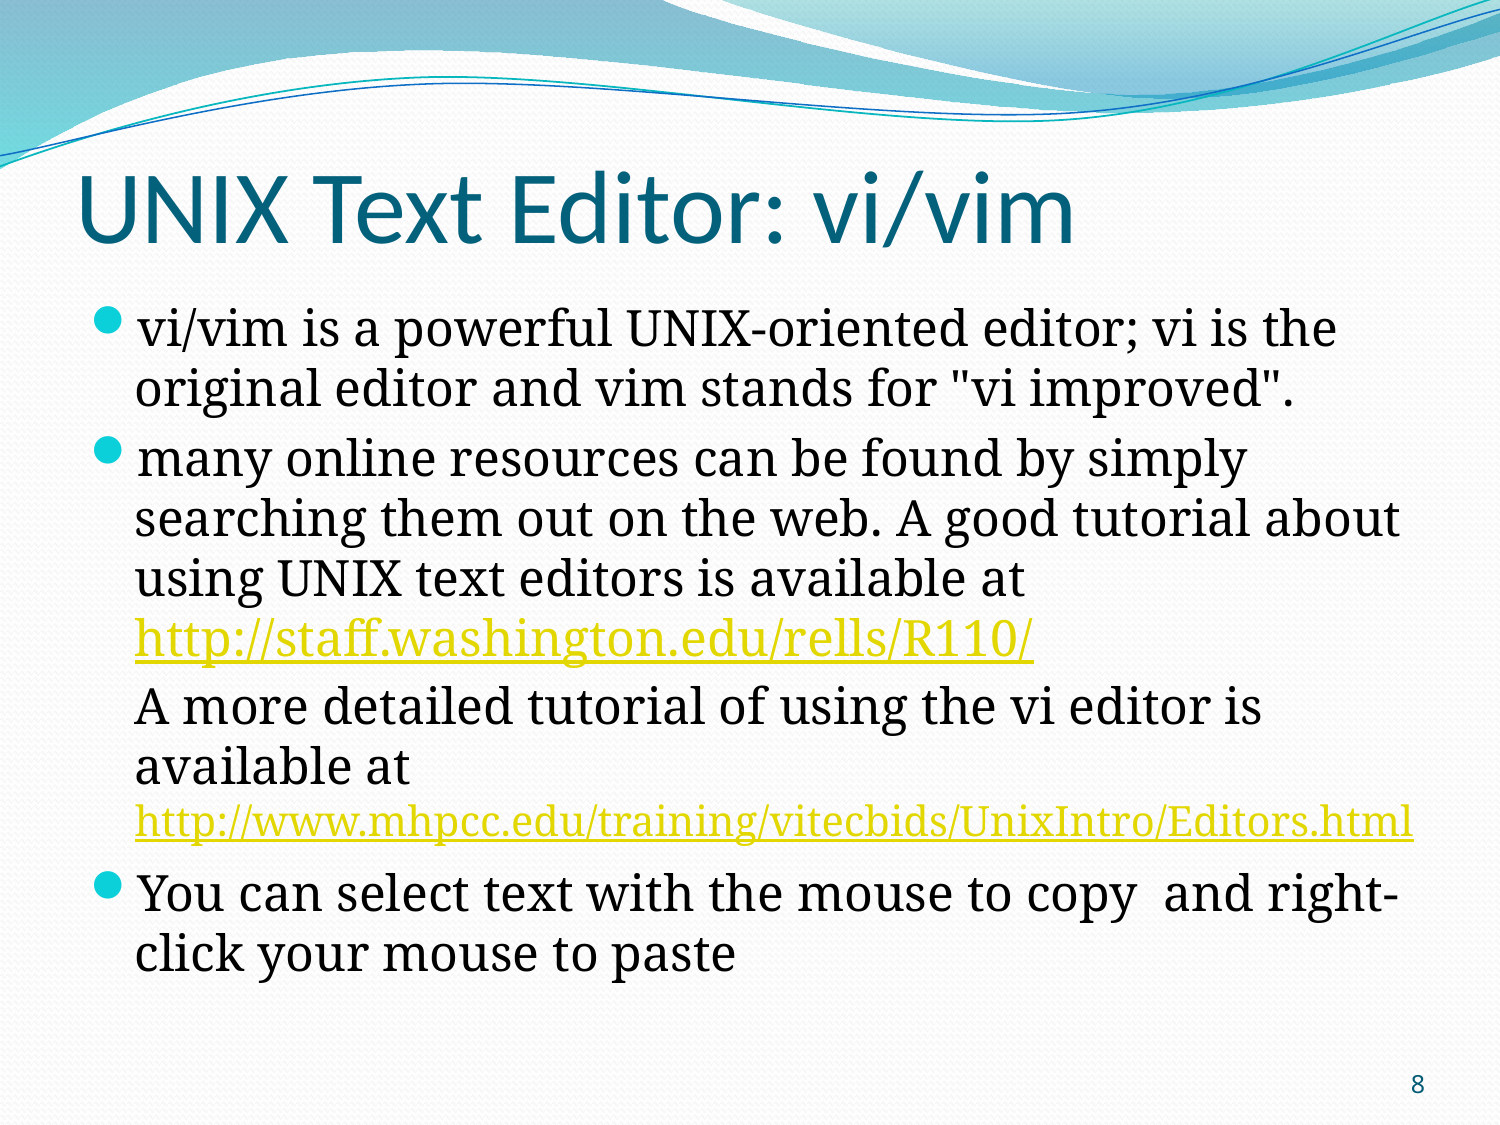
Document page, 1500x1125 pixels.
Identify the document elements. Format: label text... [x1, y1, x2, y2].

list vi/vim is a powerful UNIX-oriented editor; vi is the original editor and vim stands for "vi improved". many online resources can be found by simply searching them out on the web. A good tutorial about using UNIX text editors is available at http://staff.washington.edu/rells/R110/ A more detailed tutorial of using the vi editor is available at http://www.mhpcc.edu/training/vitecbids/UnixIntro/Editors.html You can select text with the mouse to copy and right-click your mouse to paste [74, 288, 1453, 1043]
slide_number 8 [1299, 1042, 1425, 1103]
title UNIX Text Editor: vi/vim [74, 115, 1426, 266]
